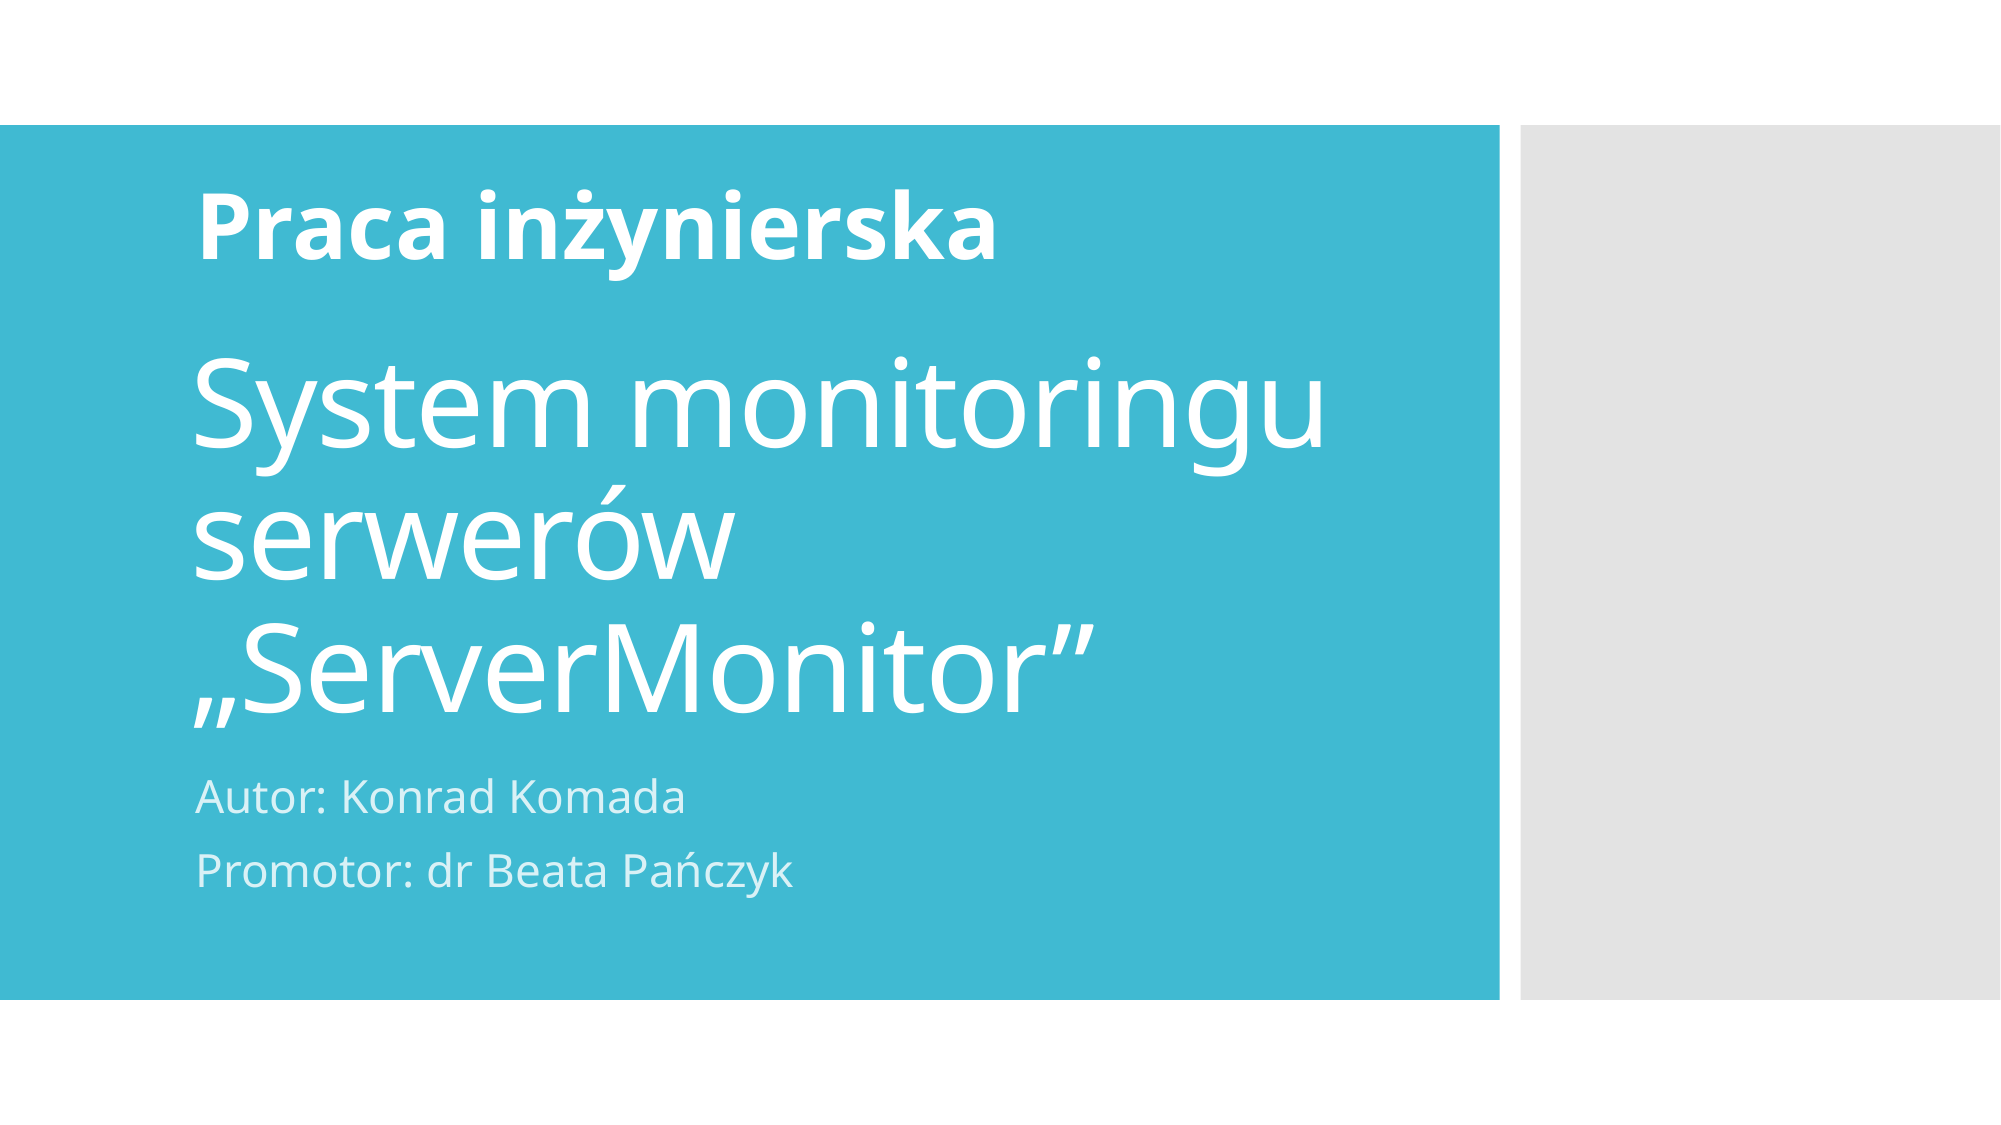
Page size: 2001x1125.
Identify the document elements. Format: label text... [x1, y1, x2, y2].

title System monitoringu serwerów „ServerMonitor” [175, 328, 1376, 747]
text_box Praca inżynierska [180, 160, 1381, 285]
subtitle Autor: Konrad Komada Promotor: dr Beata Pańczyk [180, 766, 1381, 917]
